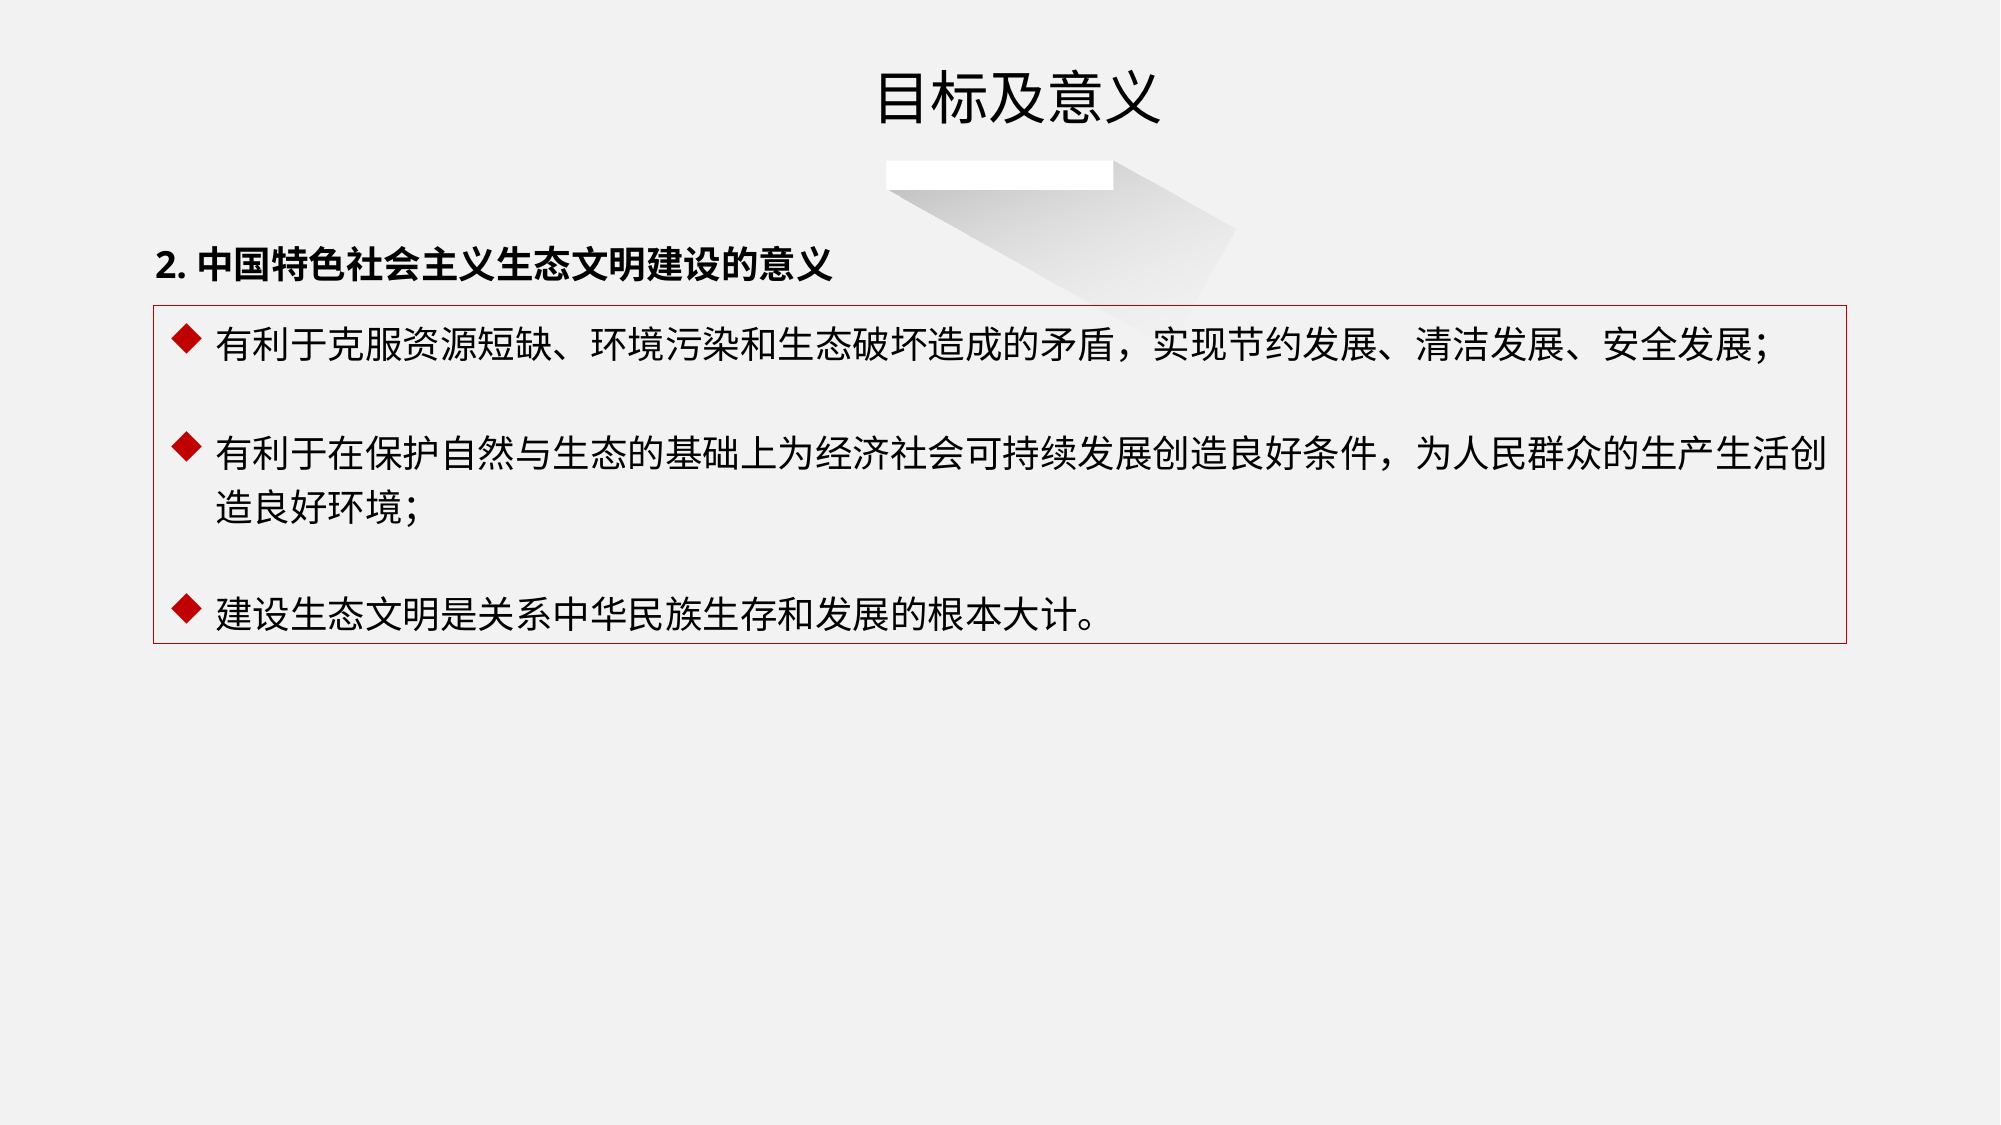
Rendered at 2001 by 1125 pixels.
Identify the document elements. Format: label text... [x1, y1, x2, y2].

text_box [885, 160, 1115, 191]
text_box 有利于克服资源短缺、环境污染和生态破坏造成的矛盾，实现节约发展、清洁发展、安全发展； 有利于在保护自然与生态的基础上为经济社会可持续发展创造良好条件，为人民群众的生产生活创造良好环境； 建设生态文明是关系中华民族生存和发展的根本大计。 [153, 305, 1847, 644]
text_box 2.中国特色社会主义生态文明建设的意义 [140, 233, 887, 294]
text_box 目标及意义 [569, 53, 1466, 139]
text_box [886, 159, 1237, 305]
